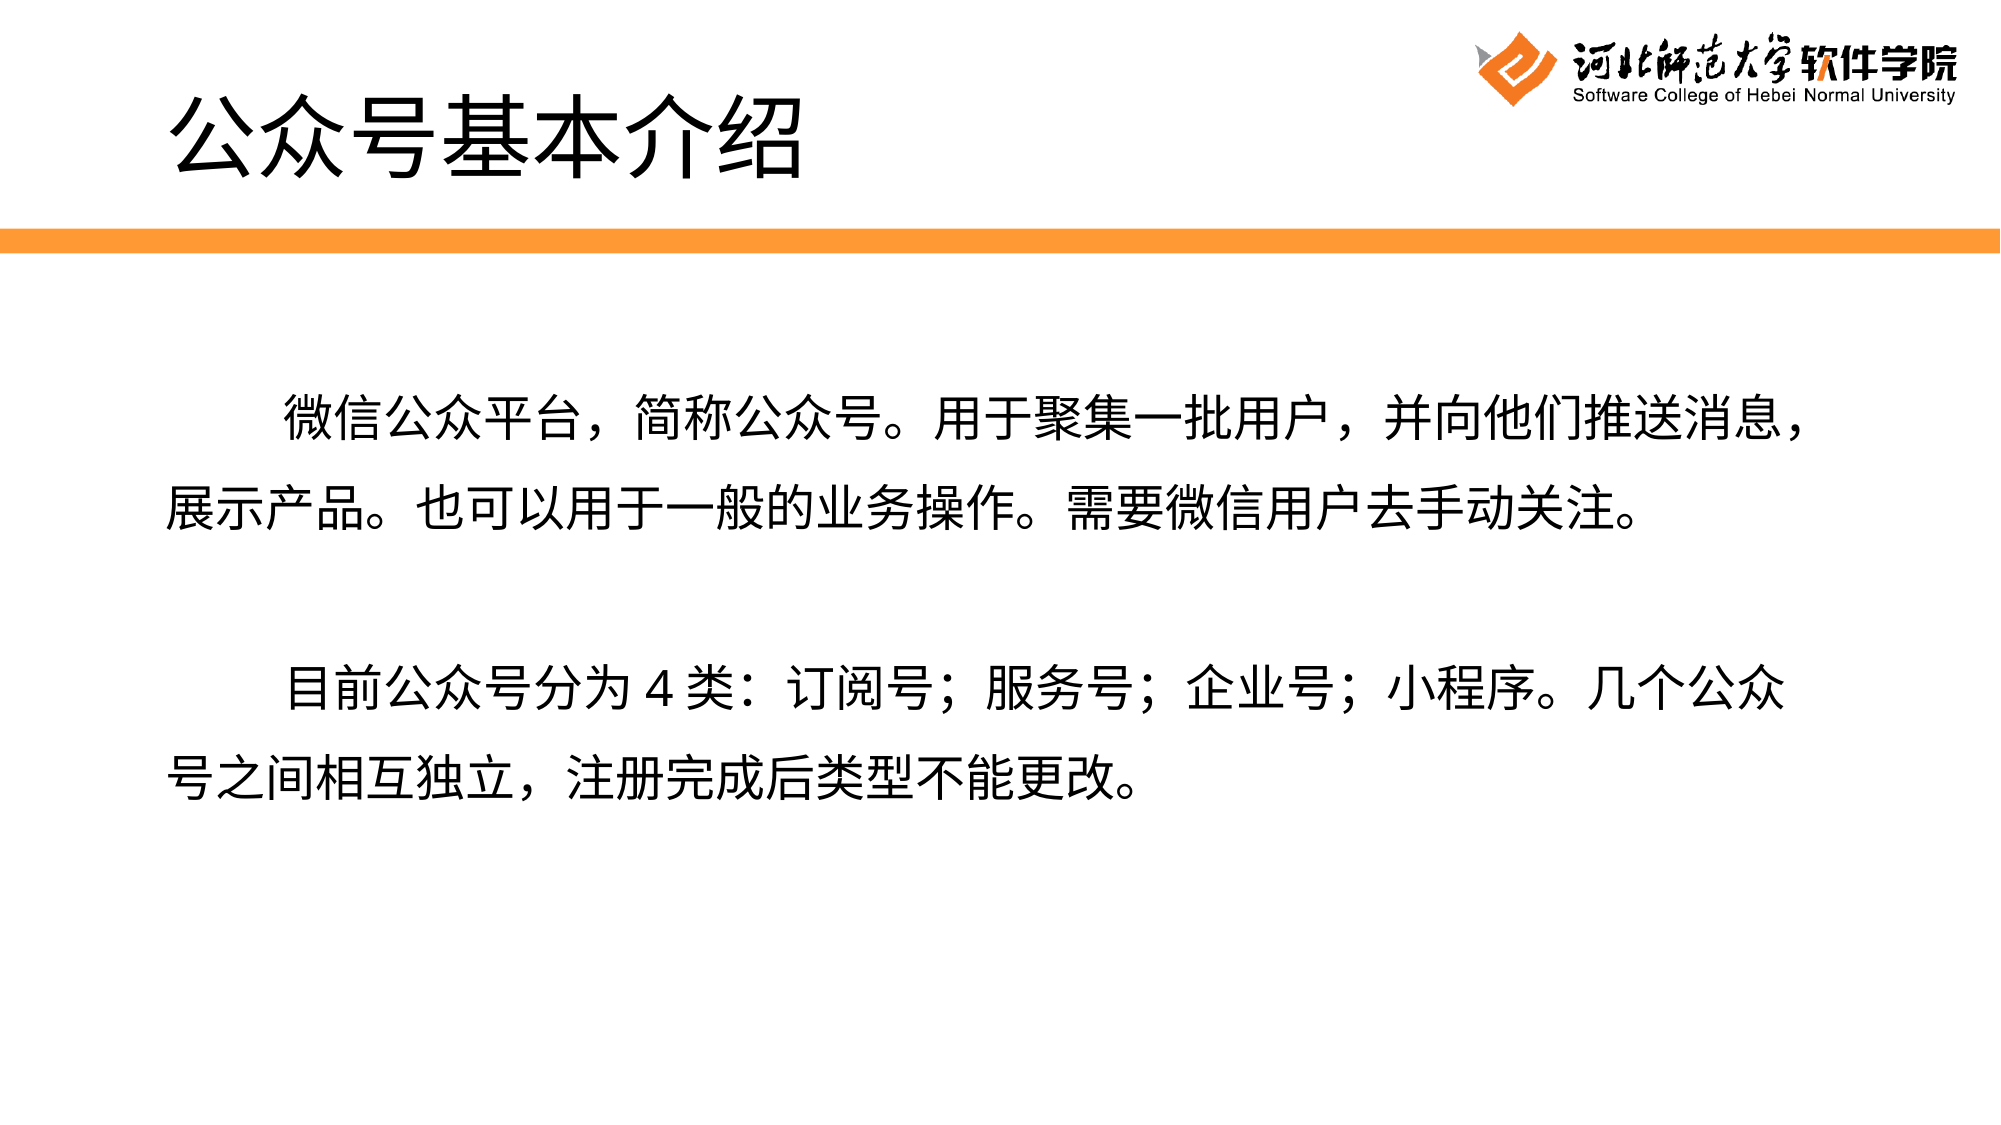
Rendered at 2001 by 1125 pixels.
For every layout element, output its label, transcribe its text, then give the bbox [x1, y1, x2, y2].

text_box 微信公众平台，简称公众号。用于聚集一批用户，并向他们推送消息，展示产品。也可以用于一般的业务操作。需要微信用户去手动关注。 目前公众号分为4类：订阅号；服务号；企业号；小程序。几个公众号之间相互独立，注册完成后类型不能更改。 [150, 349, 1843, 904]
list 公众号基本介绍 [150, 84, 1070, 198]
picture [1475, 31, 1957, 107]
